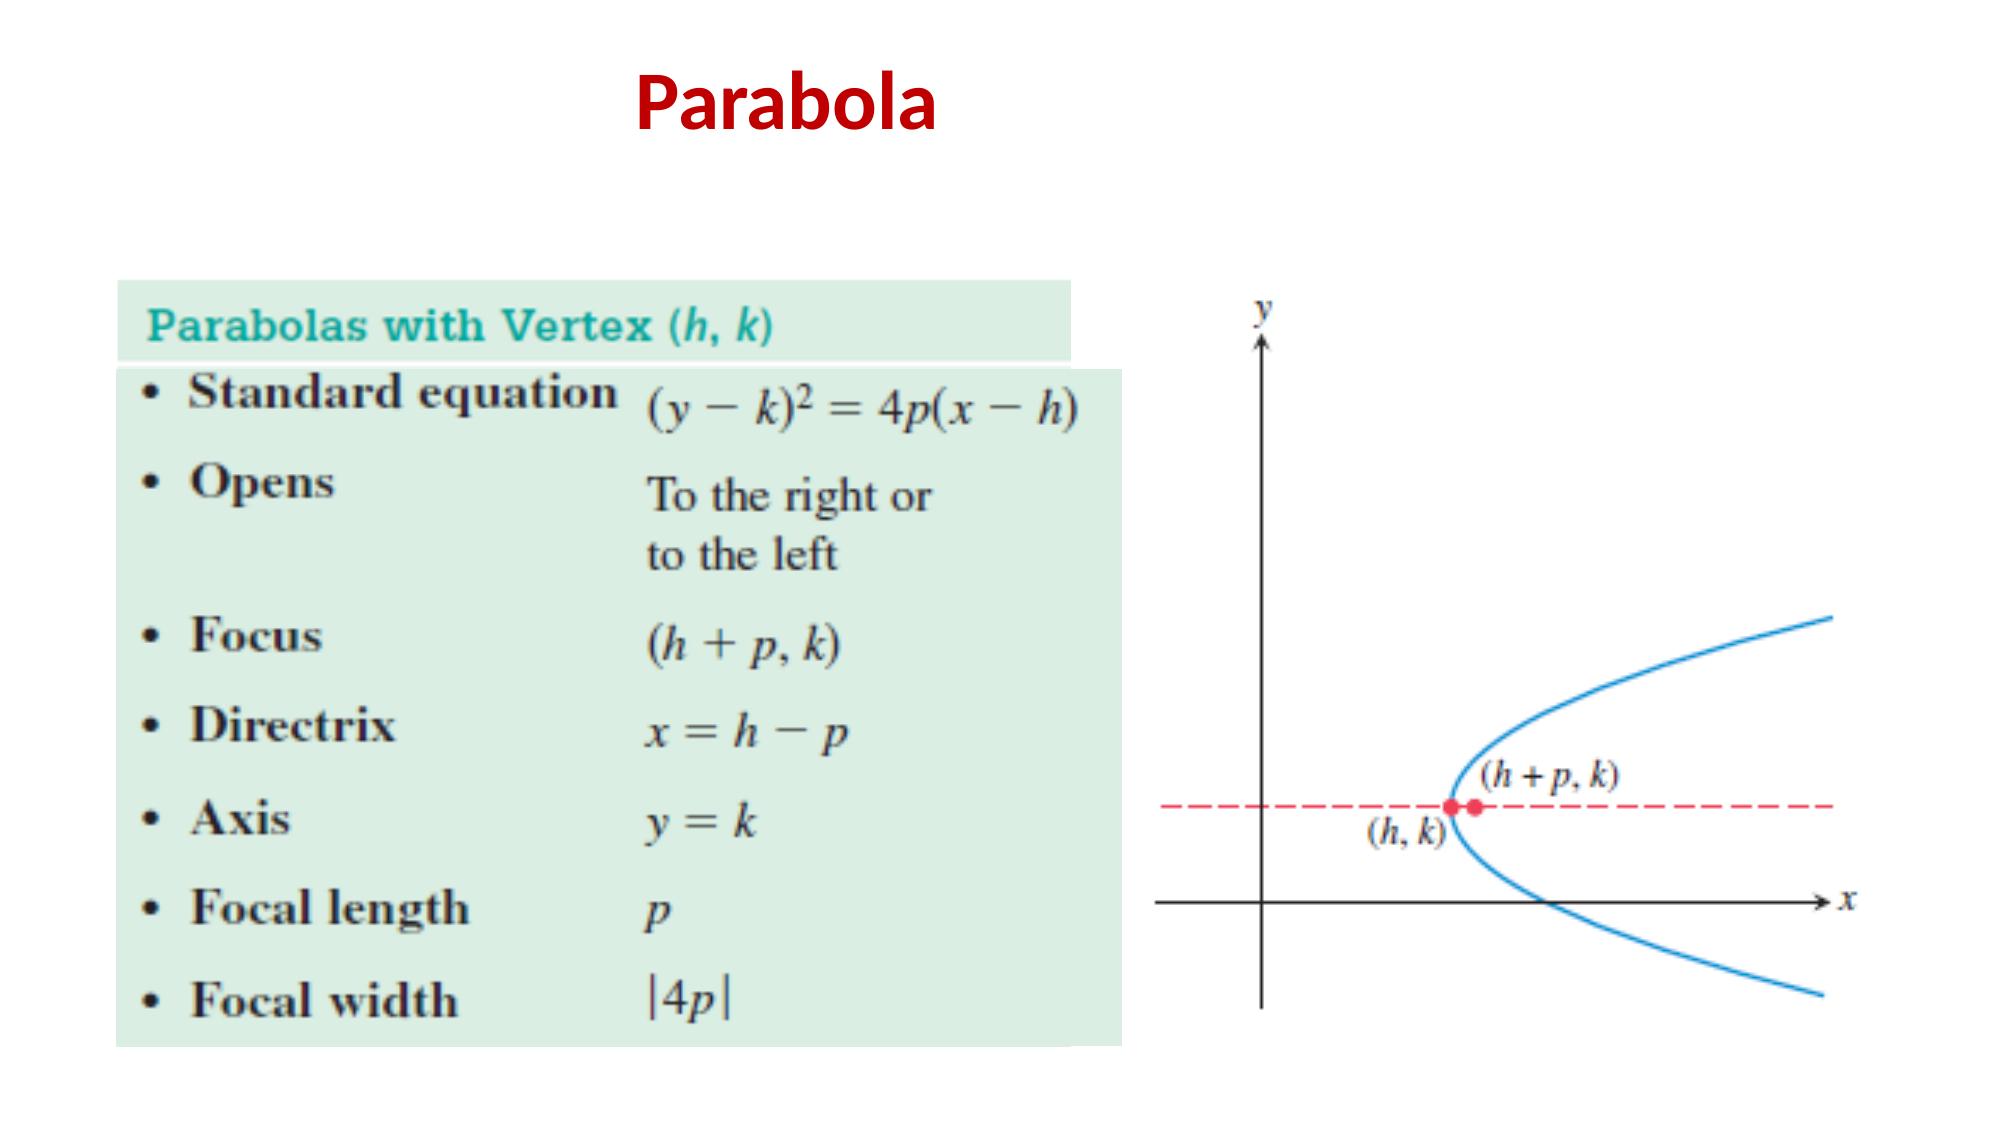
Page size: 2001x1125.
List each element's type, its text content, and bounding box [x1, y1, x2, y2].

text_box Parabola [620, 39, 954, 155]
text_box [116, 272, 1122, 1047]
picture [1144, 272, 1894, 1031]
